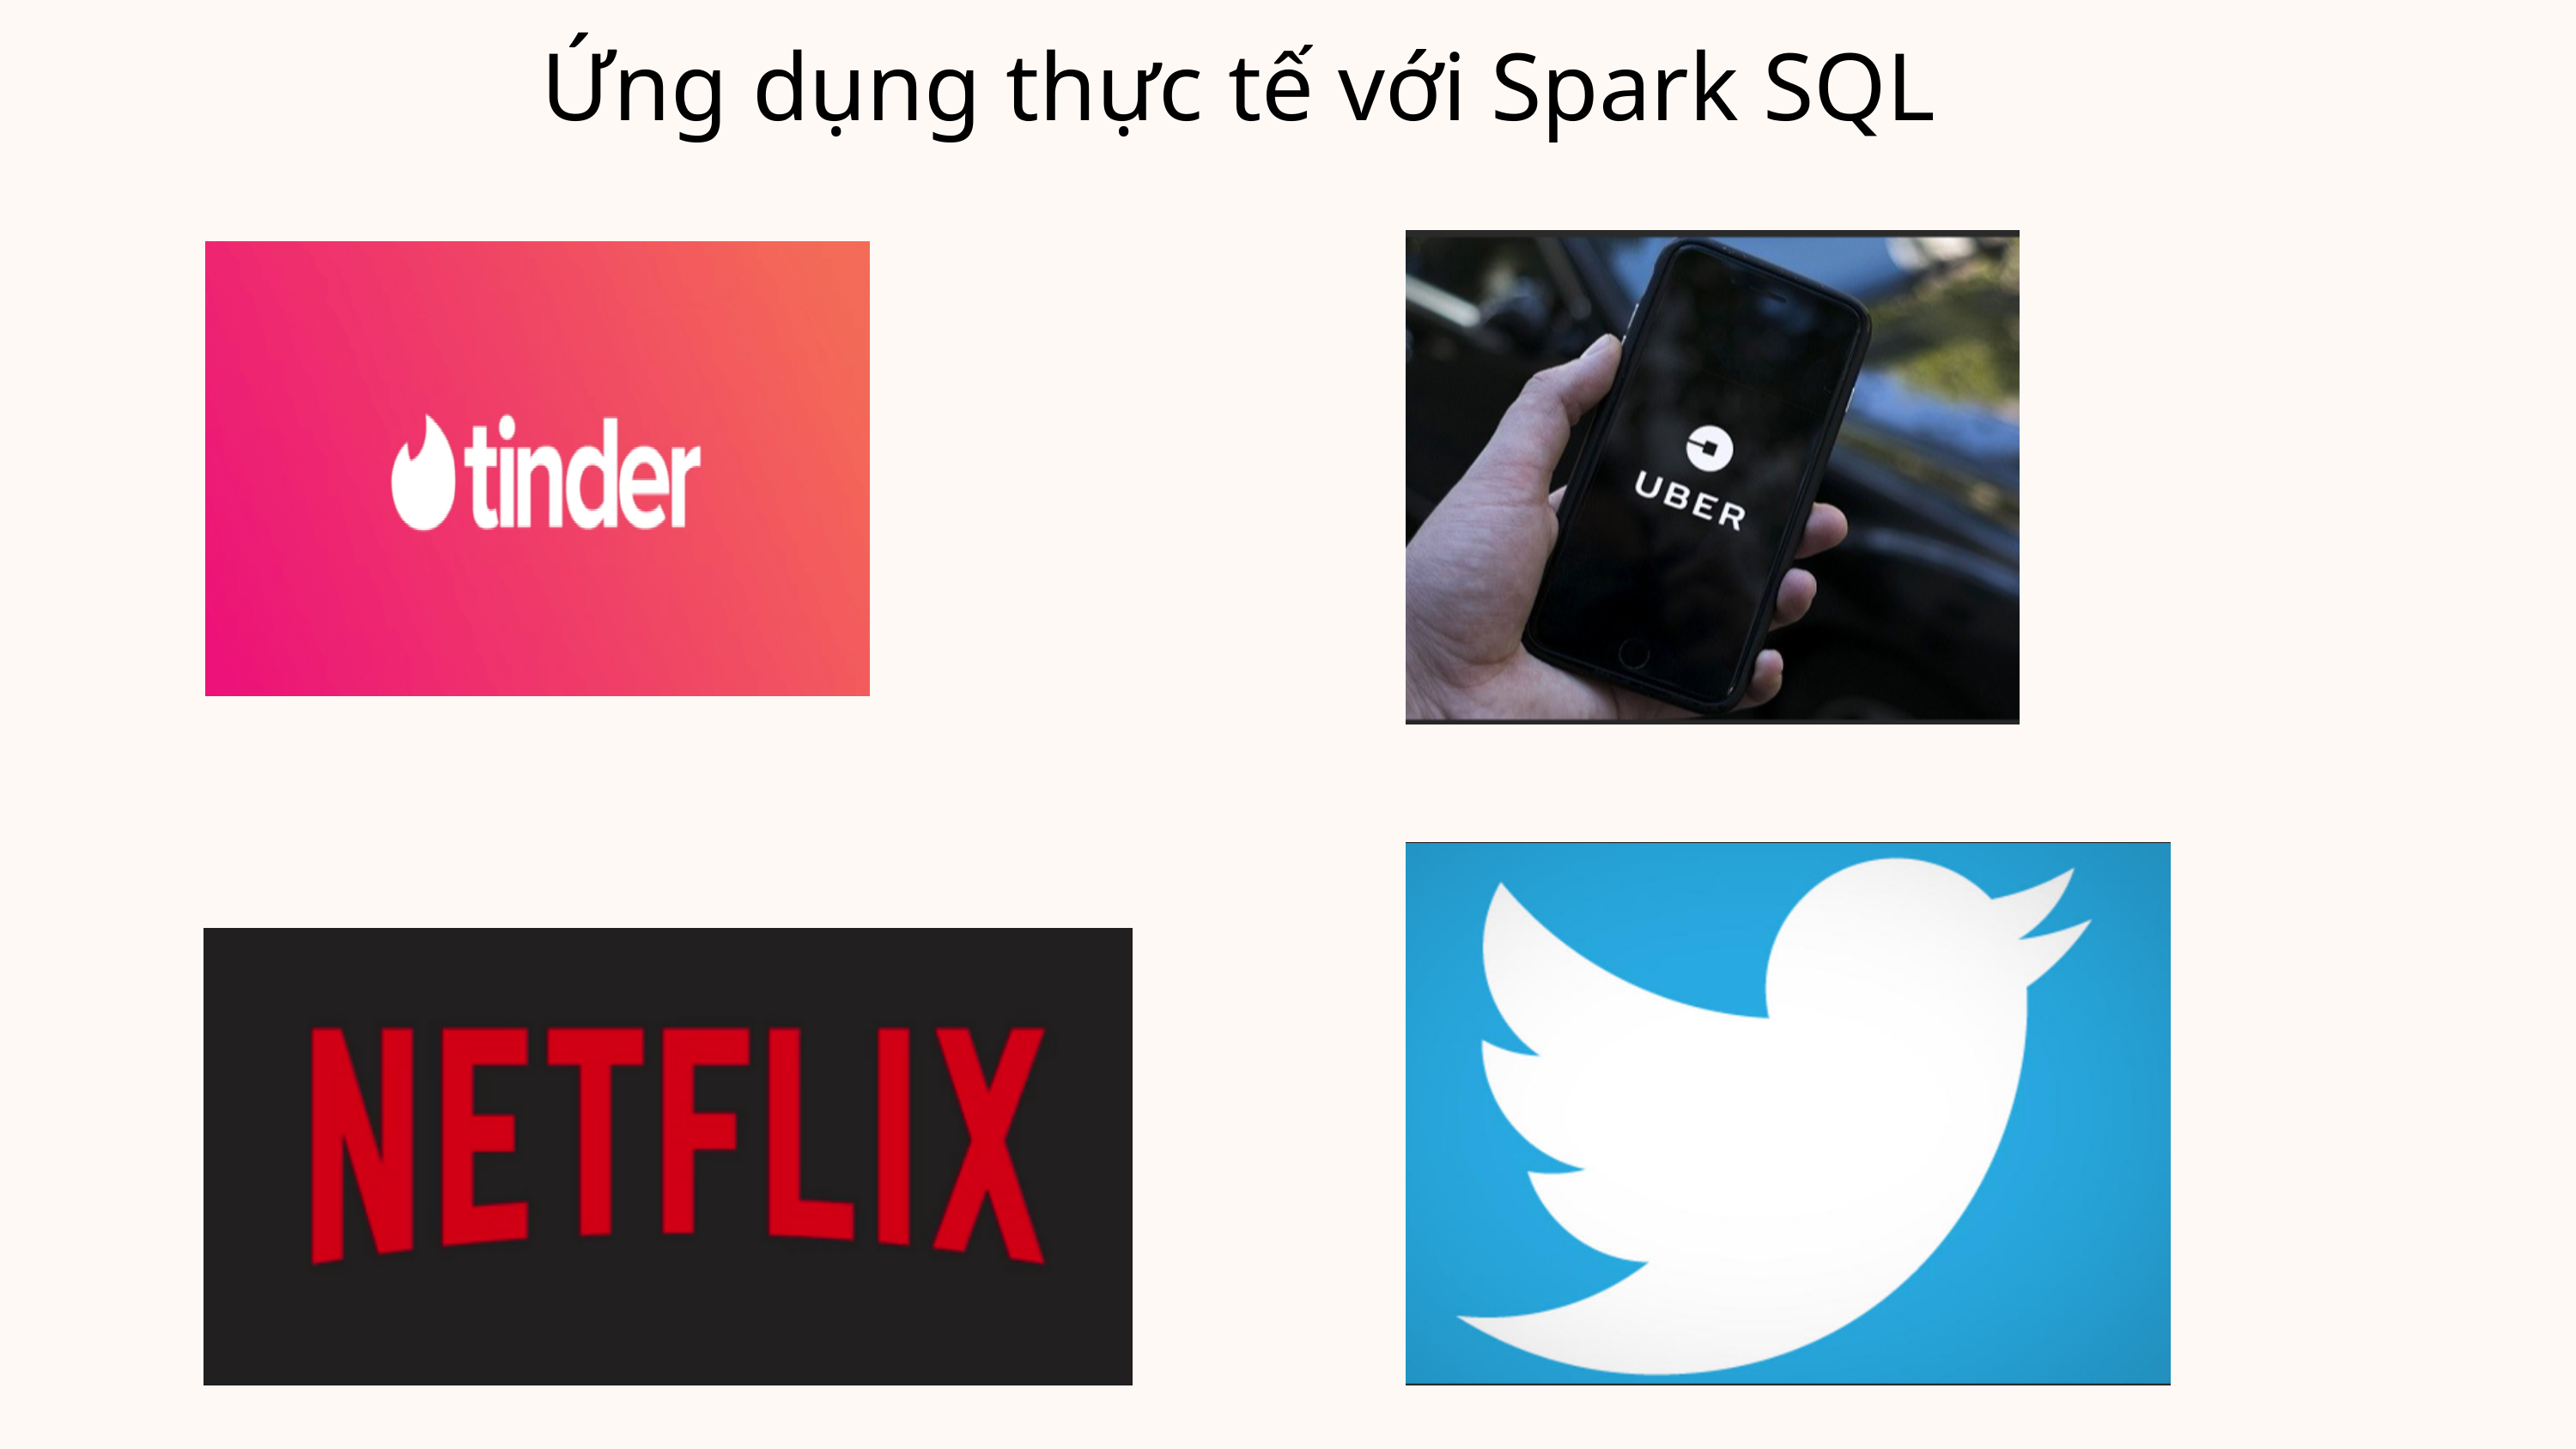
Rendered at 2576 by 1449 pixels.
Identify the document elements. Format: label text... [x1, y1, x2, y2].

picture [1406, 230, 2020, 724]
picture [204, 927, 1133, 1386]
text_box Ứng dụng thực tế với Spark SQL [370, 9, 2084, 270]
picture [204, 241, 870, 697]
picture [1406, 842, 2172, 1386]
